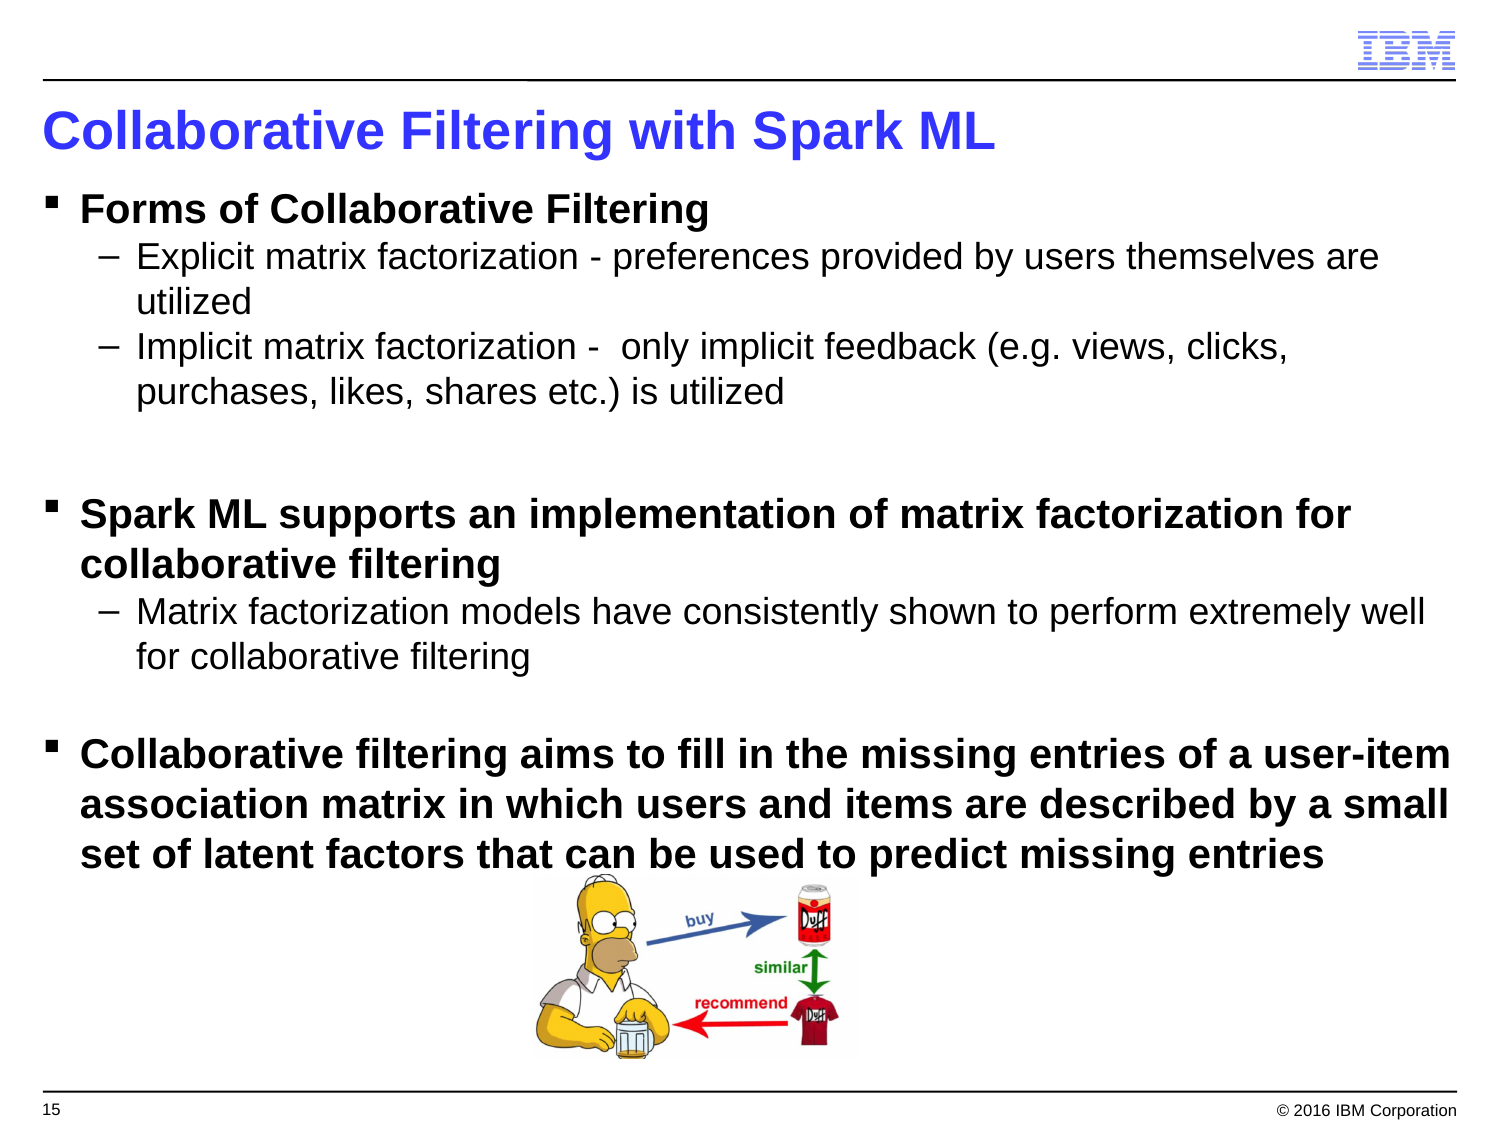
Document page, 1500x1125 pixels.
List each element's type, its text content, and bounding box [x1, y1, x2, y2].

picture [532, 874, 858, 1059]
picture [1358, 31, 1455, 70]
title Collaborative Filtering with Spark ML [27, 88, 1472, 174]
list Forms of Collaborative Filtering Explicit matrix factorization - preferences provided by users themselves are utilized Implicit matrix factorization - only implicit feedback (e.g. views, clicks, purchases, likes, shares etc.) is utilized Spark ML supports an implementation of matrix factorization for collaborative filtering Matrix factorization models have consistently shown to perform extremely well for collaborative filtering Collaborative filtering aims to fill in the missing entries of a user-item association matrix in which users and items are described by a small set of latent factors that can be used to predict missing entries [27, 174, 1472, 1023]
